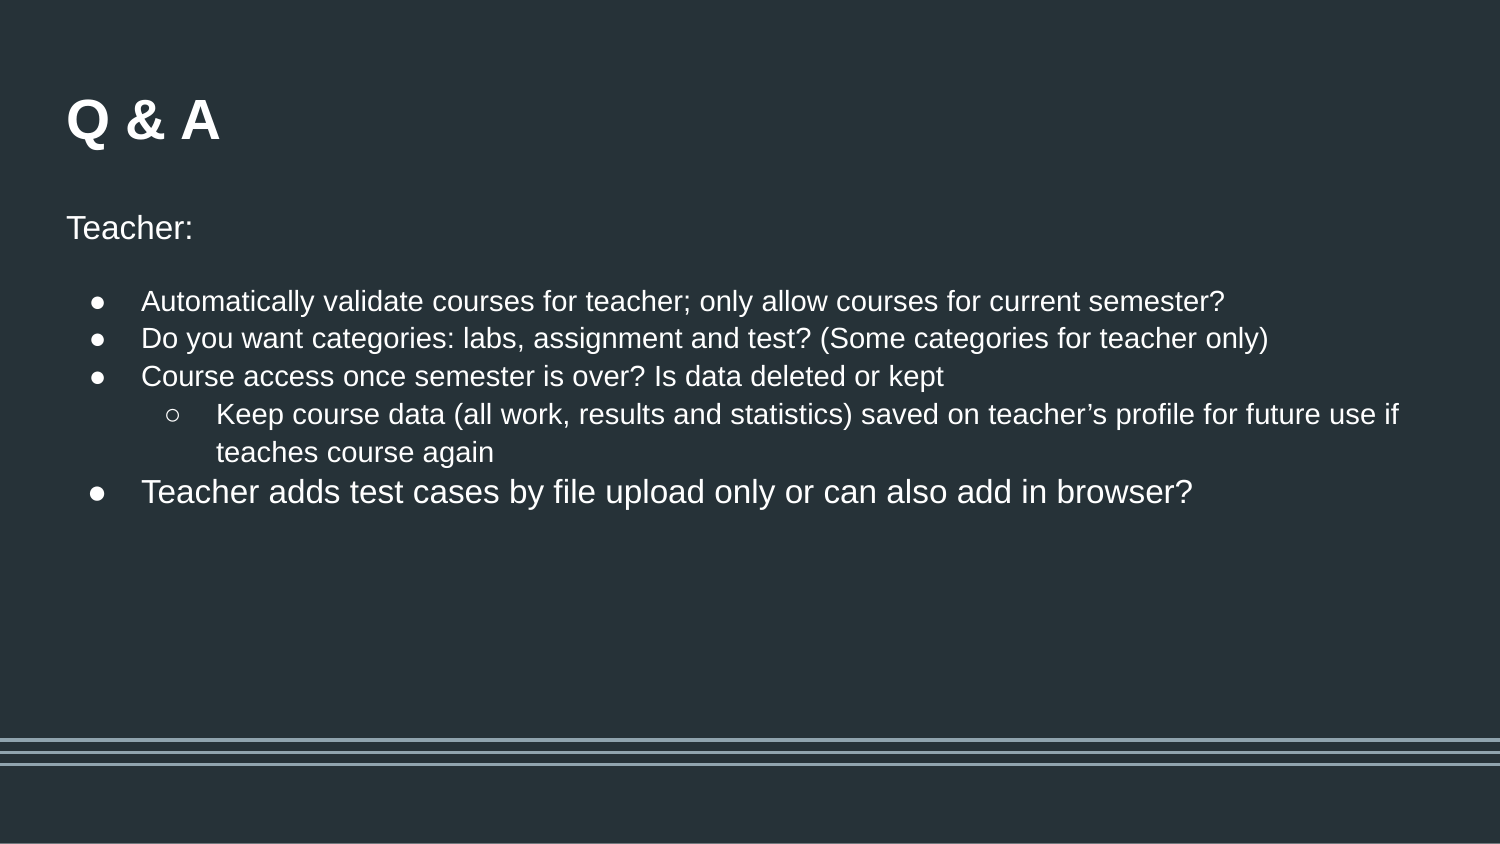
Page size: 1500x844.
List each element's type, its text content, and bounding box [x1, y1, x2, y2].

list Teacher: Automatically validate courses for teacher; only allow courses for current semester? Do you want categories: labs, assignment and test? (Some categories for teacher only) Course access once semester is over? Is data deleted or kept Keep course data (all work, results and statistics) saved on teacher’s profile for future use if teaches course again Teacher adds test cases by file upload only or can also add in browser? [51, 189, 1449, 718]
title Q & A [51, 72, 1449, 167]
